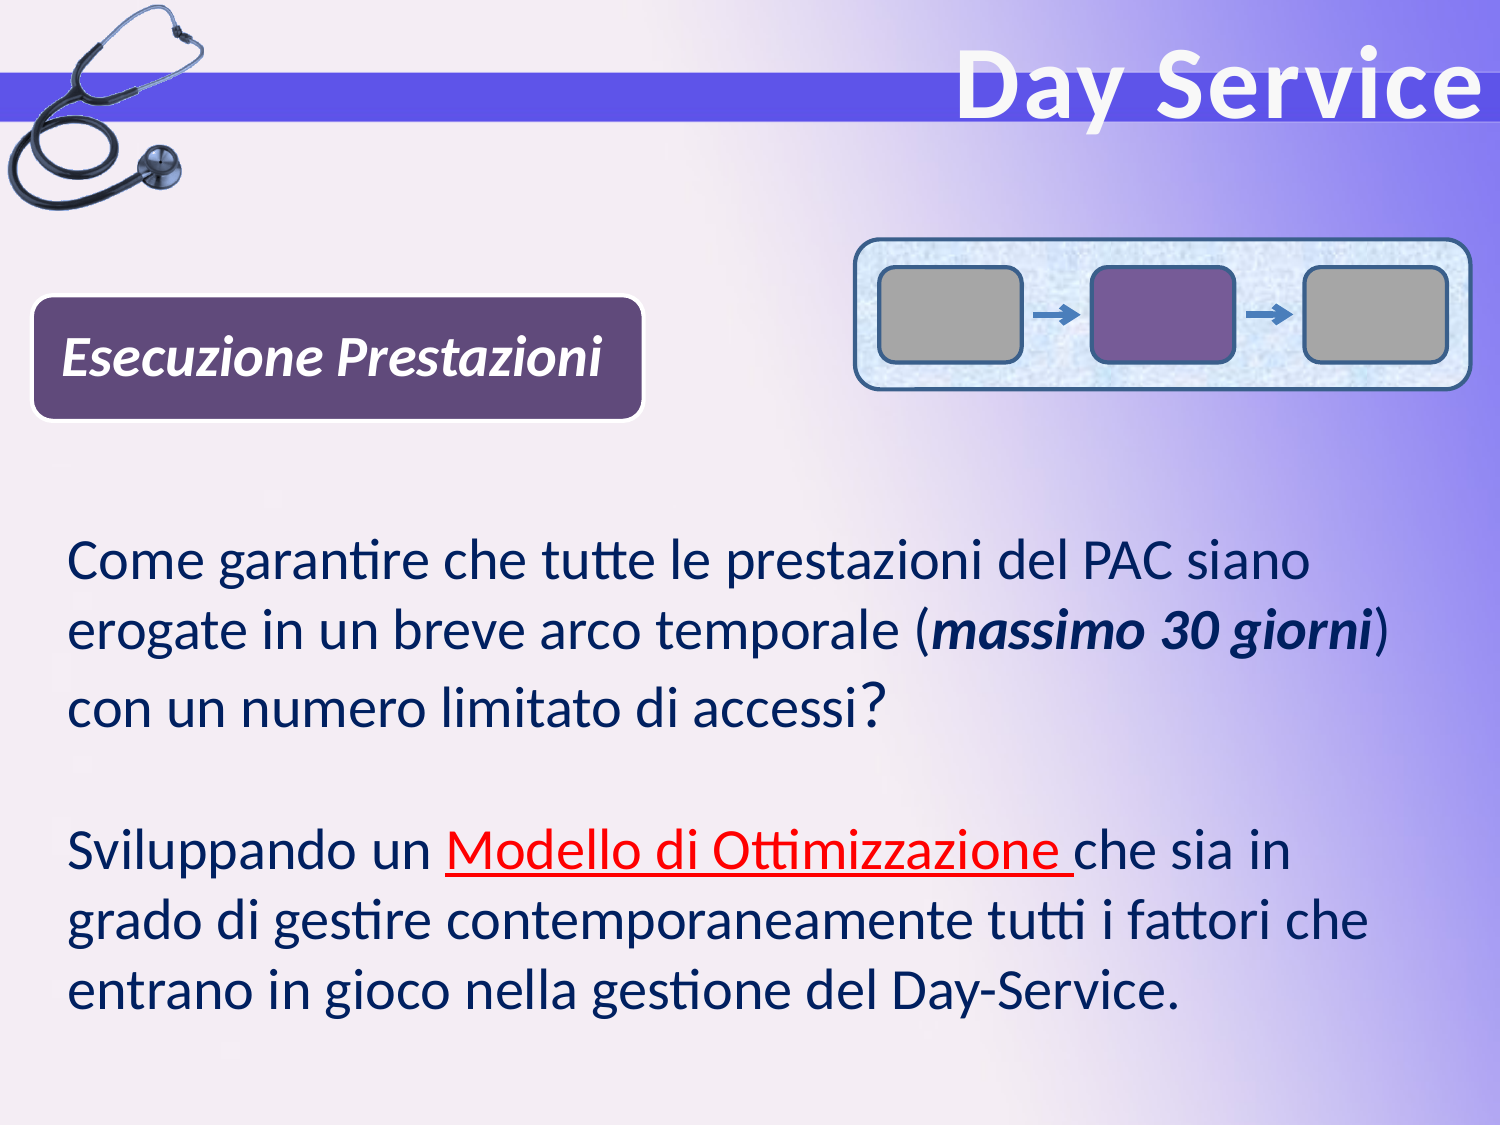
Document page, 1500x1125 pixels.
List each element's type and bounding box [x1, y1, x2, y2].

picture [0, 0, 1500, 1125]
text_box [31, 266, 644, 460]
